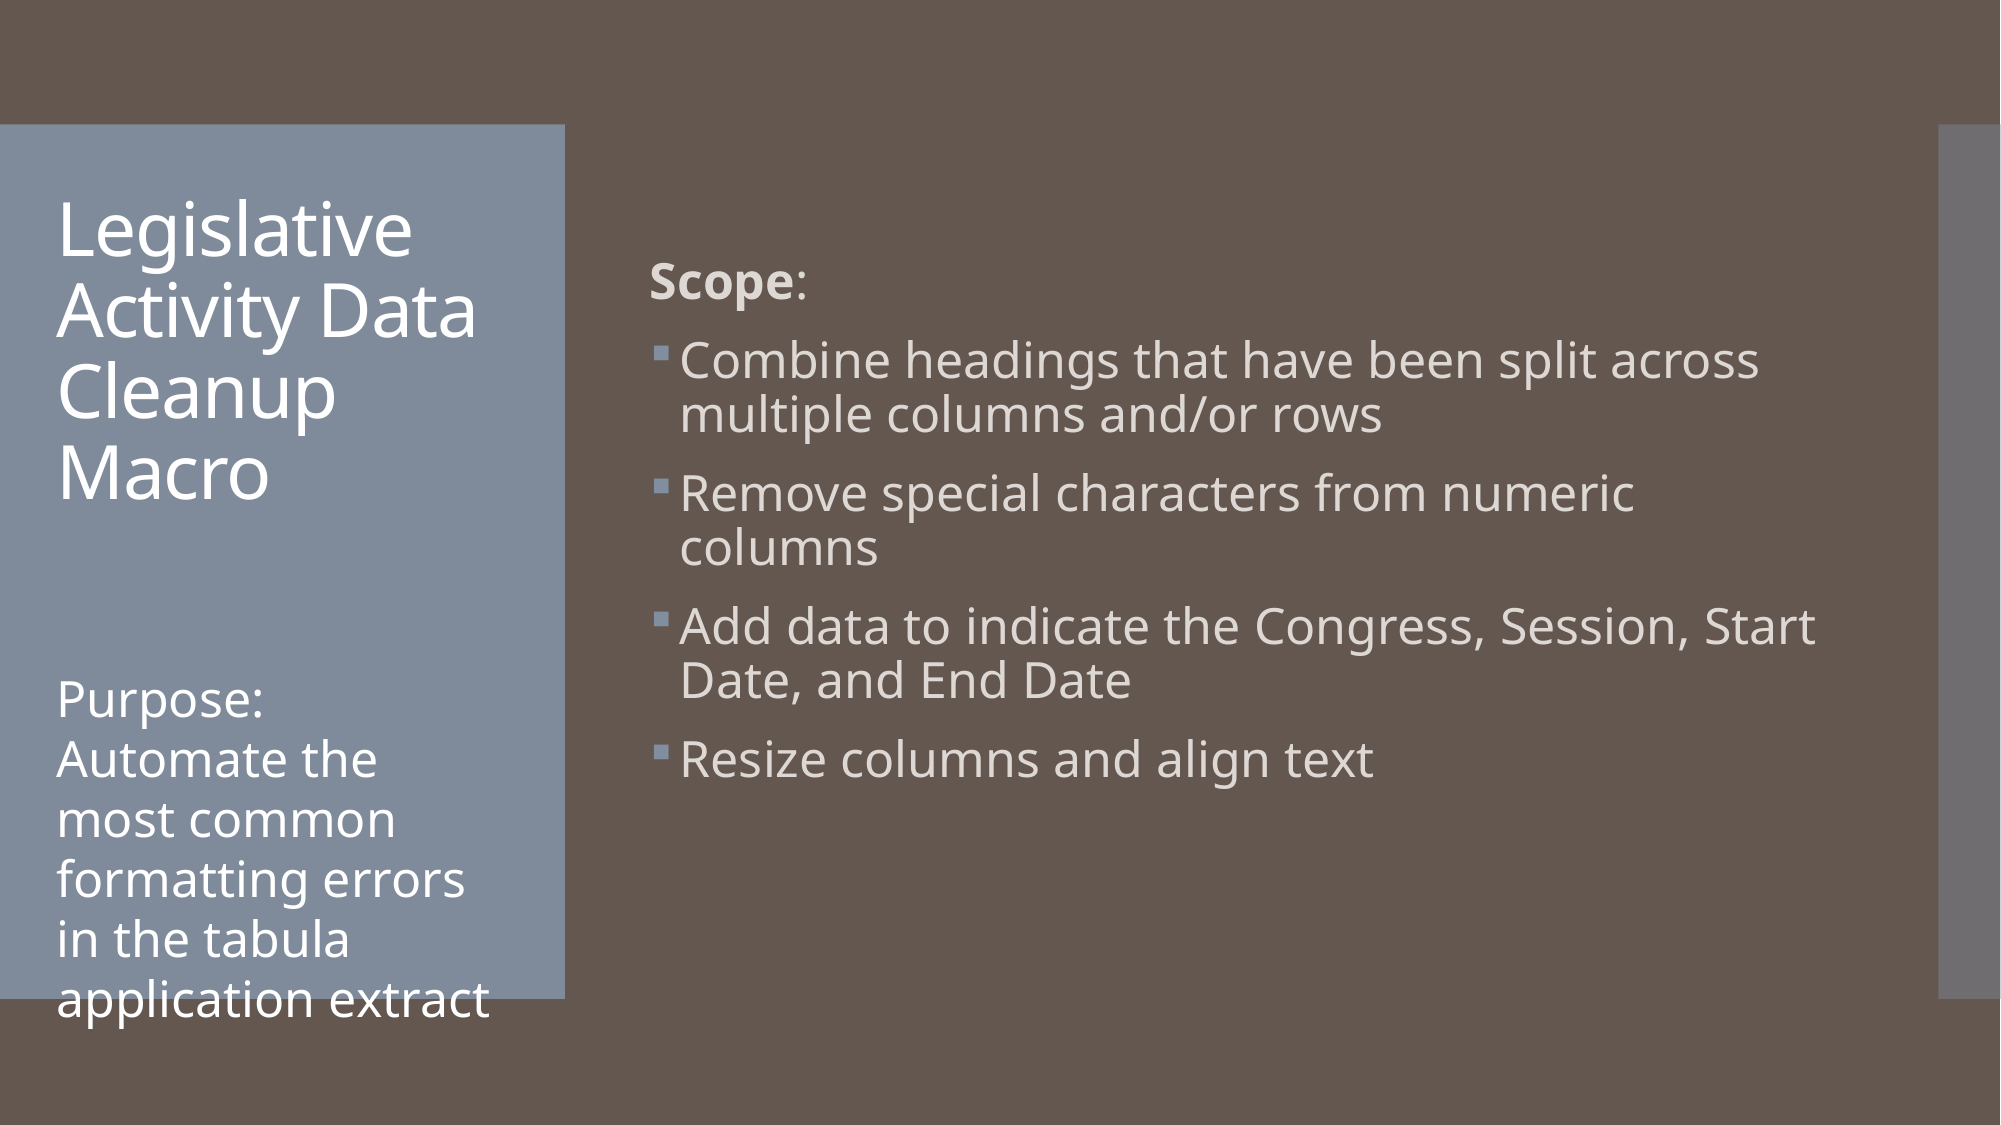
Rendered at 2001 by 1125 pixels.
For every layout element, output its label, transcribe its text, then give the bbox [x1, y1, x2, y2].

title Legislative Activity Data Cleanup Macro [41, 184, 525, 660]
text_box Purpose: Automate the most common formatting errors in the tabula application extract [41, 660, 525, 1096]
list Scope: Combine headings that have been split across multiple columns and/or rows Remove special characters from numeric columns Add data to indicate the Congress, Session, Start Date, and End Date Resize columns and align text [634, 141, 1835, 982]
